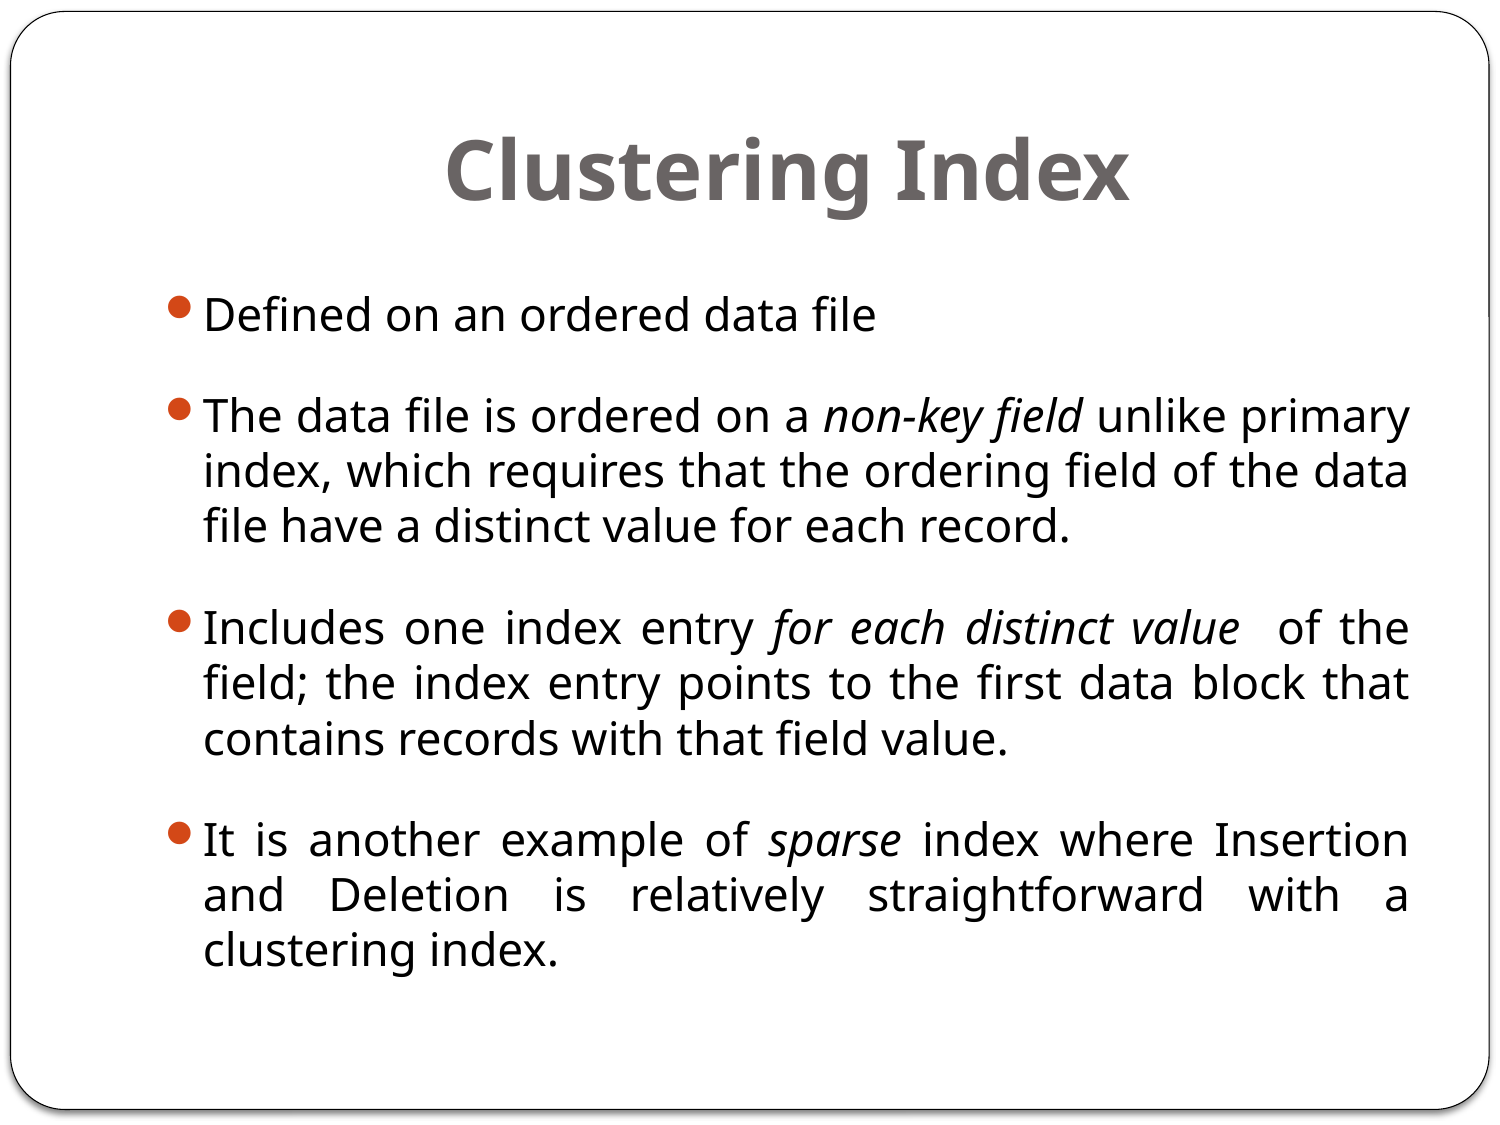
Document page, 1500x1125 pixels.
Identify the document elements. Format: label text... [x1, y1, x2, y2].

title Clustering Index [150, 45, 1425, 233]
list Defined on an ordered data file The data file is ordered on a non-key field unlike primary index, which requires that the ordering field of the data file have a distinct value for each record. Includes one index entry for each distinct value of the field; the index entry points to the first data block that contains records with that field value. It is another example of sparse index where Insertion and Deletion is relatively straightforward with a clustering index. [150, 237, 1425, 988]
